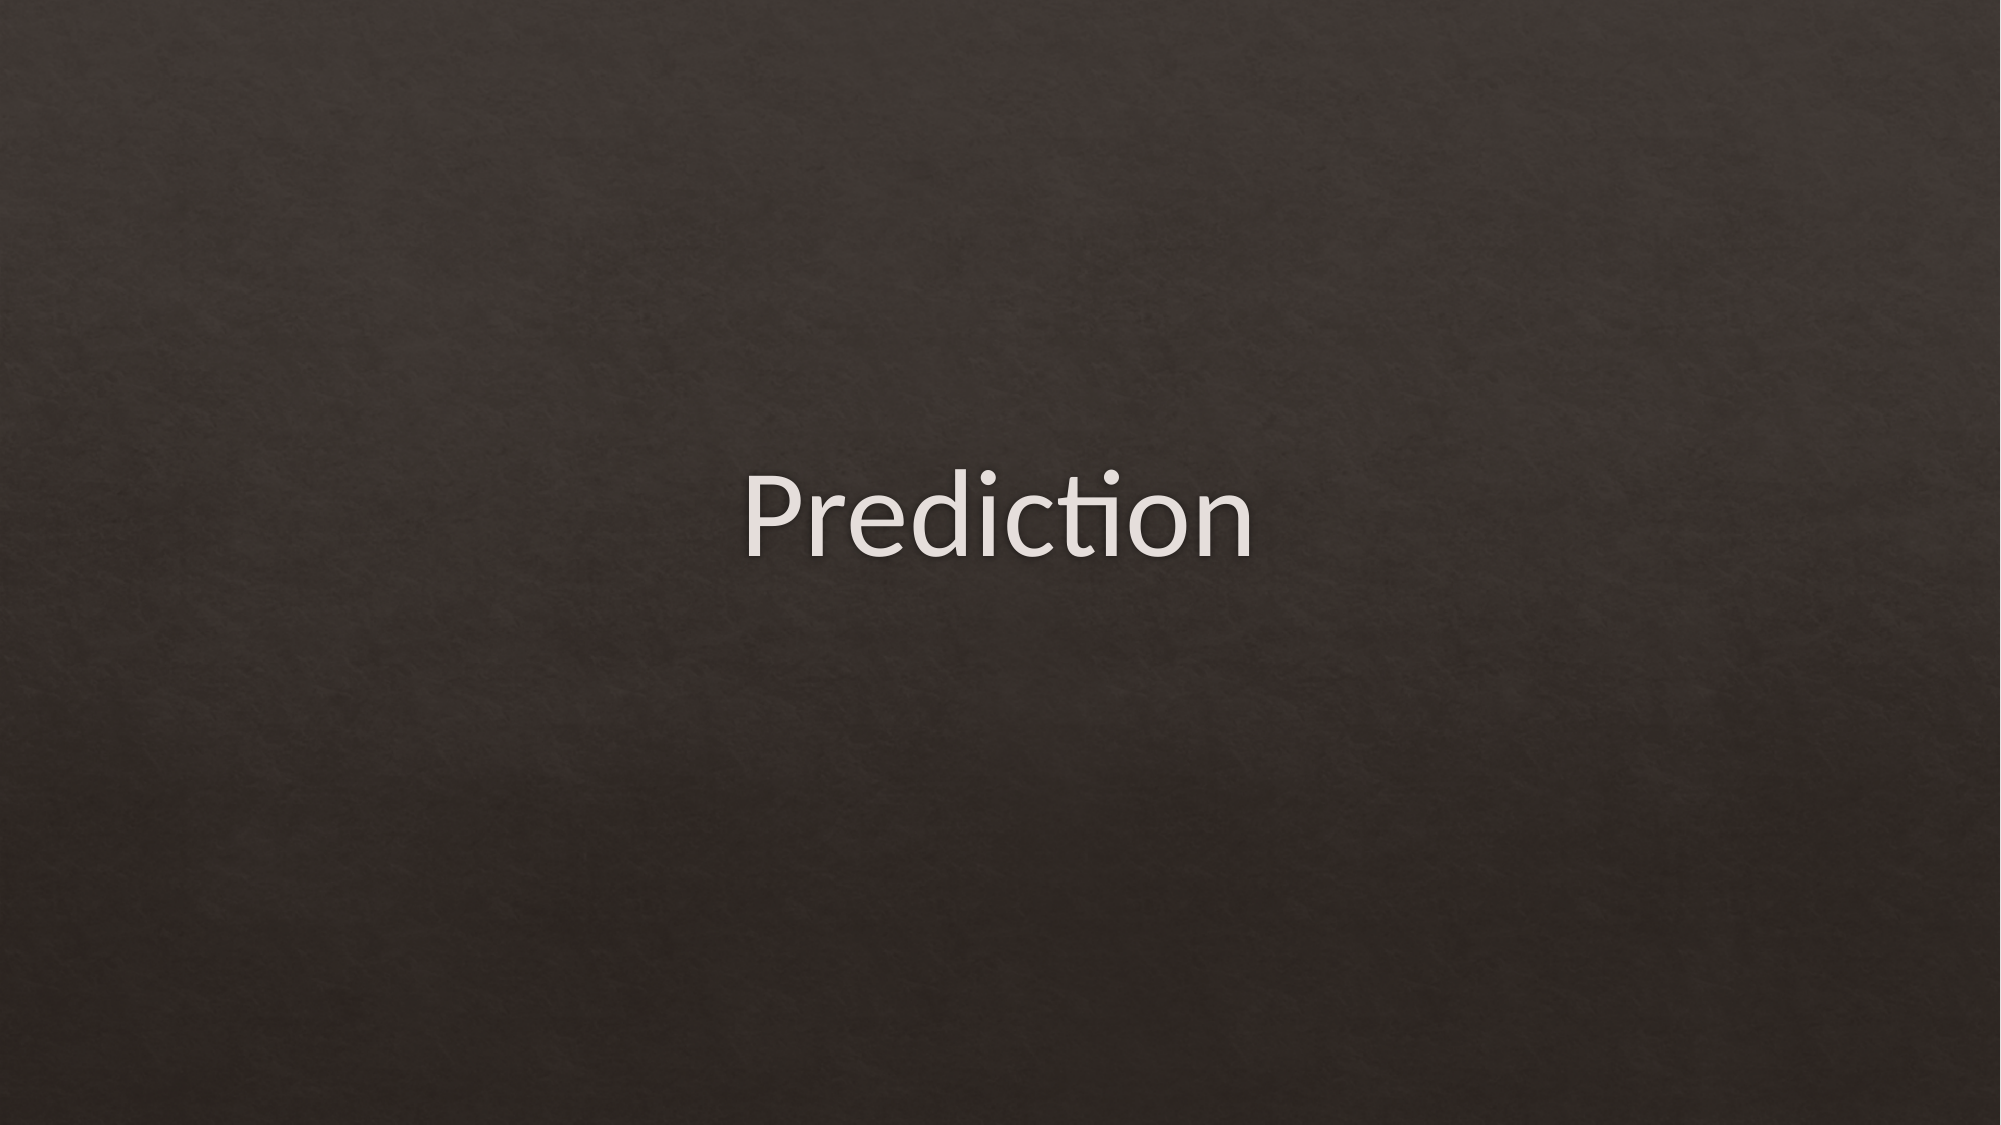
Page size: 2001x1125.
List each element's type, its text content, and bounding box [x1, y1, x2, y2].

title Prediction [212, 288, 1786, 589]
